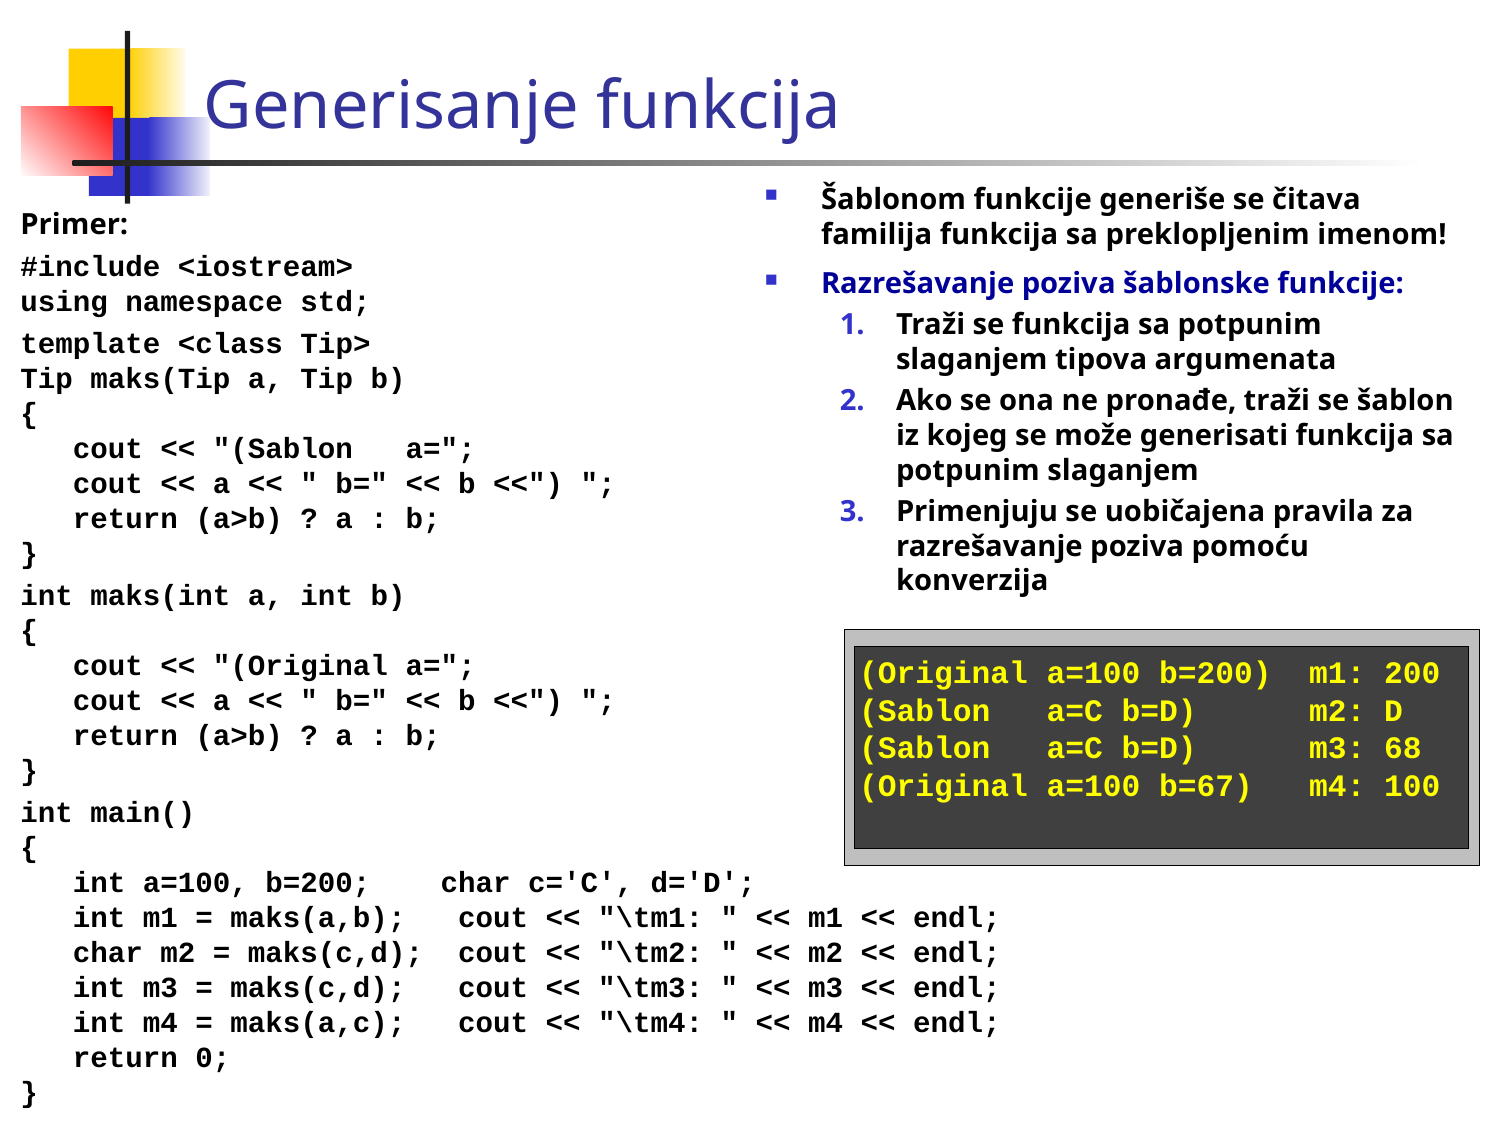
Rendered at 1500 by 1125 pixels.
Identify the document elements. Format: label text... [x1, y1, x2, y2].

title Generisanje funkcija [188, 18, 1500, 150]
text_box Primer: #include <iostream> using namespace std; template <class Tip> Tip maks(Tip a, Tip b) { cout << "(Sablon a="; cout << a << " b=" << b <<") "; return (a>b) ? a : b; } int maks(int a, int b) { cout << "(Original a="; cout << a << " b=" << b <<") "; return (a>b) ? a : b; } int main() { int a=100, b=200; char c='C', d='D'; int m1 = maks(a,b); cout << "\tm1: " << m1 << endl; char m2 = maks(c,d); cout << "\tm2: " << m2 << endl; int m3 = maks(c,d); cout << "\tm3: " << m3 << endl; int m4 = maks(a,c); cout << "\tm4: " << m4 << endl; return 0; } [5, 197, 1069, 1068]
text_box Šablonom funkcije generiše se čitava familija funkcija sa preklopljenim imenom! Razrešavanje poziva šablonske funkcije: Traži se funkcija sa potpunim slaganjem tipova argumenata Ako se ona ne pronađe, traži se šablon iz kojeg se može generisati funkcija sa potpunim slaganjem Primenjuju se uobičajena pravila za razrešavanje poziva pomoću konverzija [750, 172, 1483, 622]
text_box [844, 629, 1480, 867]
